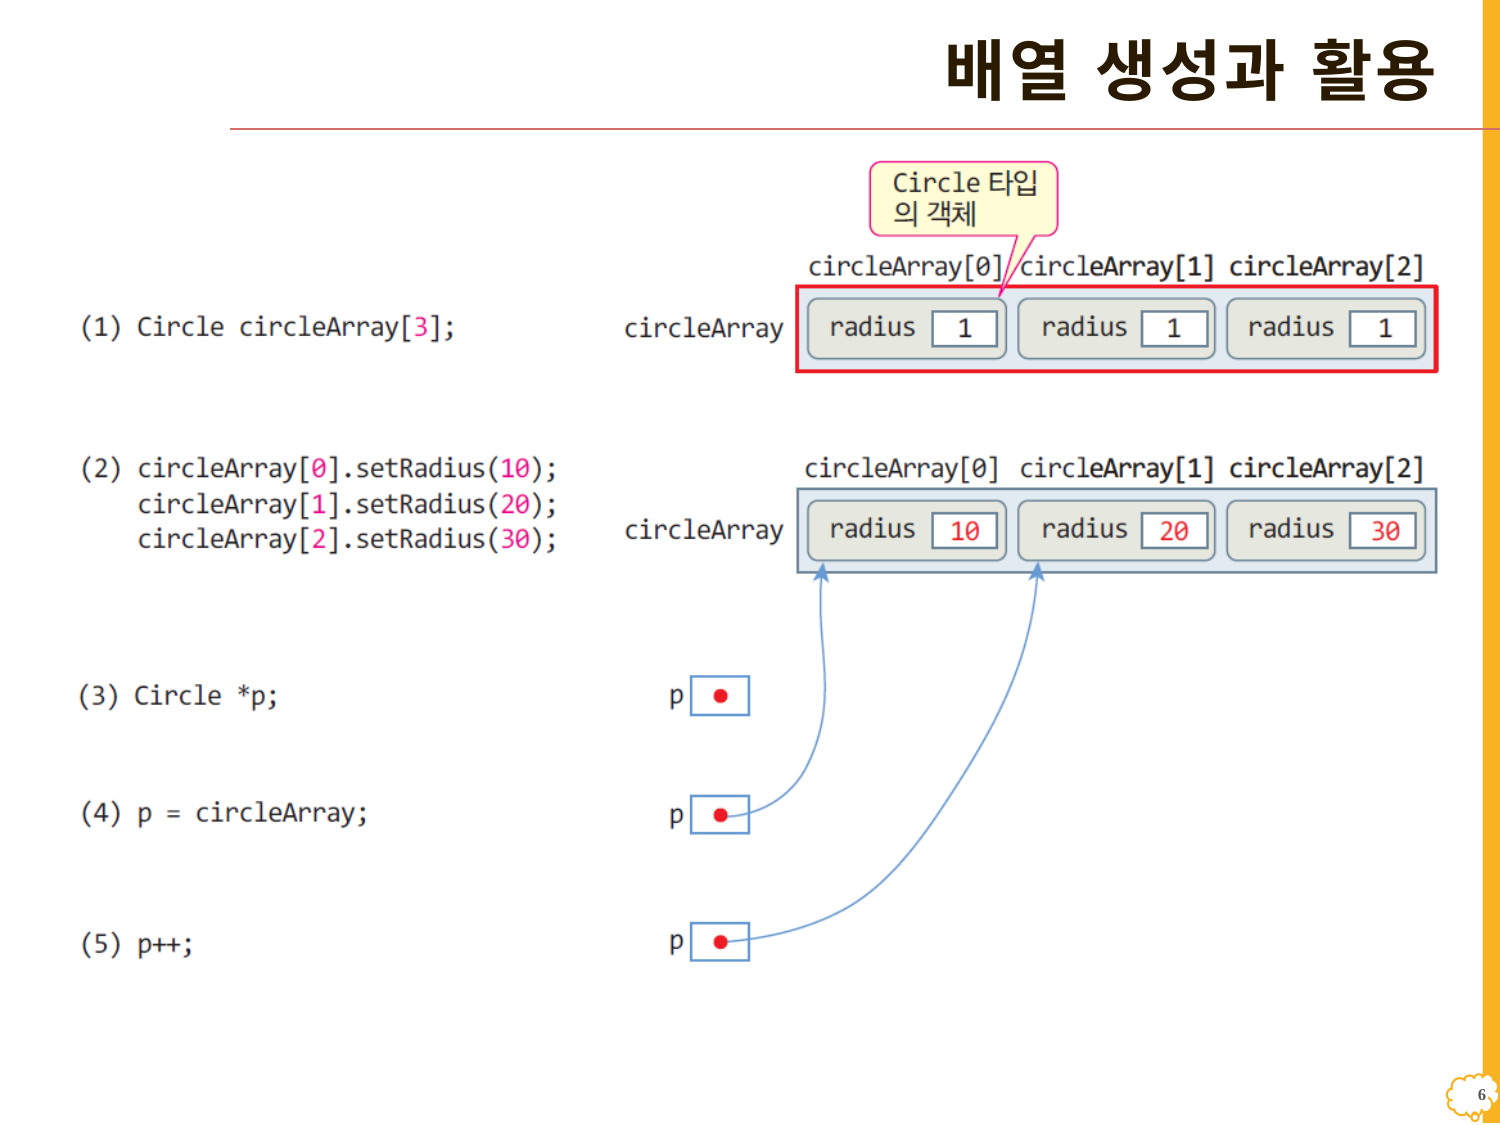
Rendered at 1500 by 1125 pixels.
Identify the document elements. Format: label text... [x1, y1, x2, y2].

slide_number 5 [1448, 1067, 1500, 1120]
picture [67, 160, 1453, 976]
title 배열 생성과 활용 [198, 19, 1453, 130]
